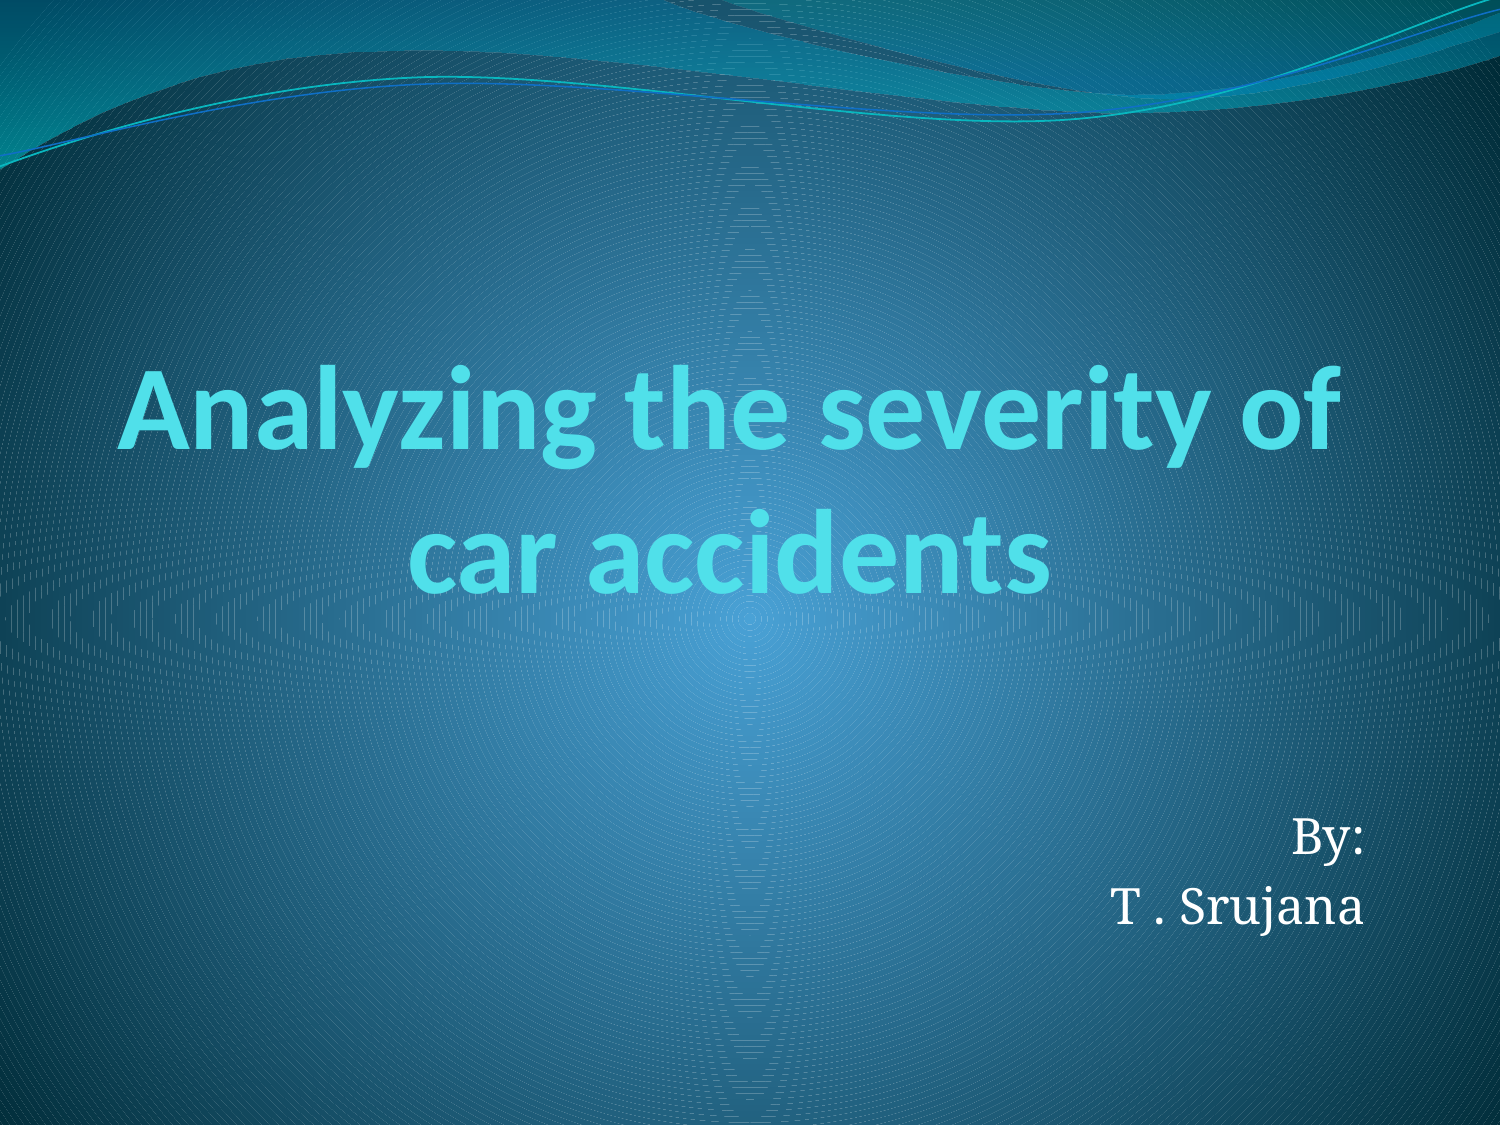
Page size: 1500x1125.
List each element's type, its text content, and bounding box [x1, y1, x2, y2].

subtitle By: T . Srujana [87, 796, 1376, 961]
title Analyzing the severity of car accidents [87, 328, 1376, 739]
